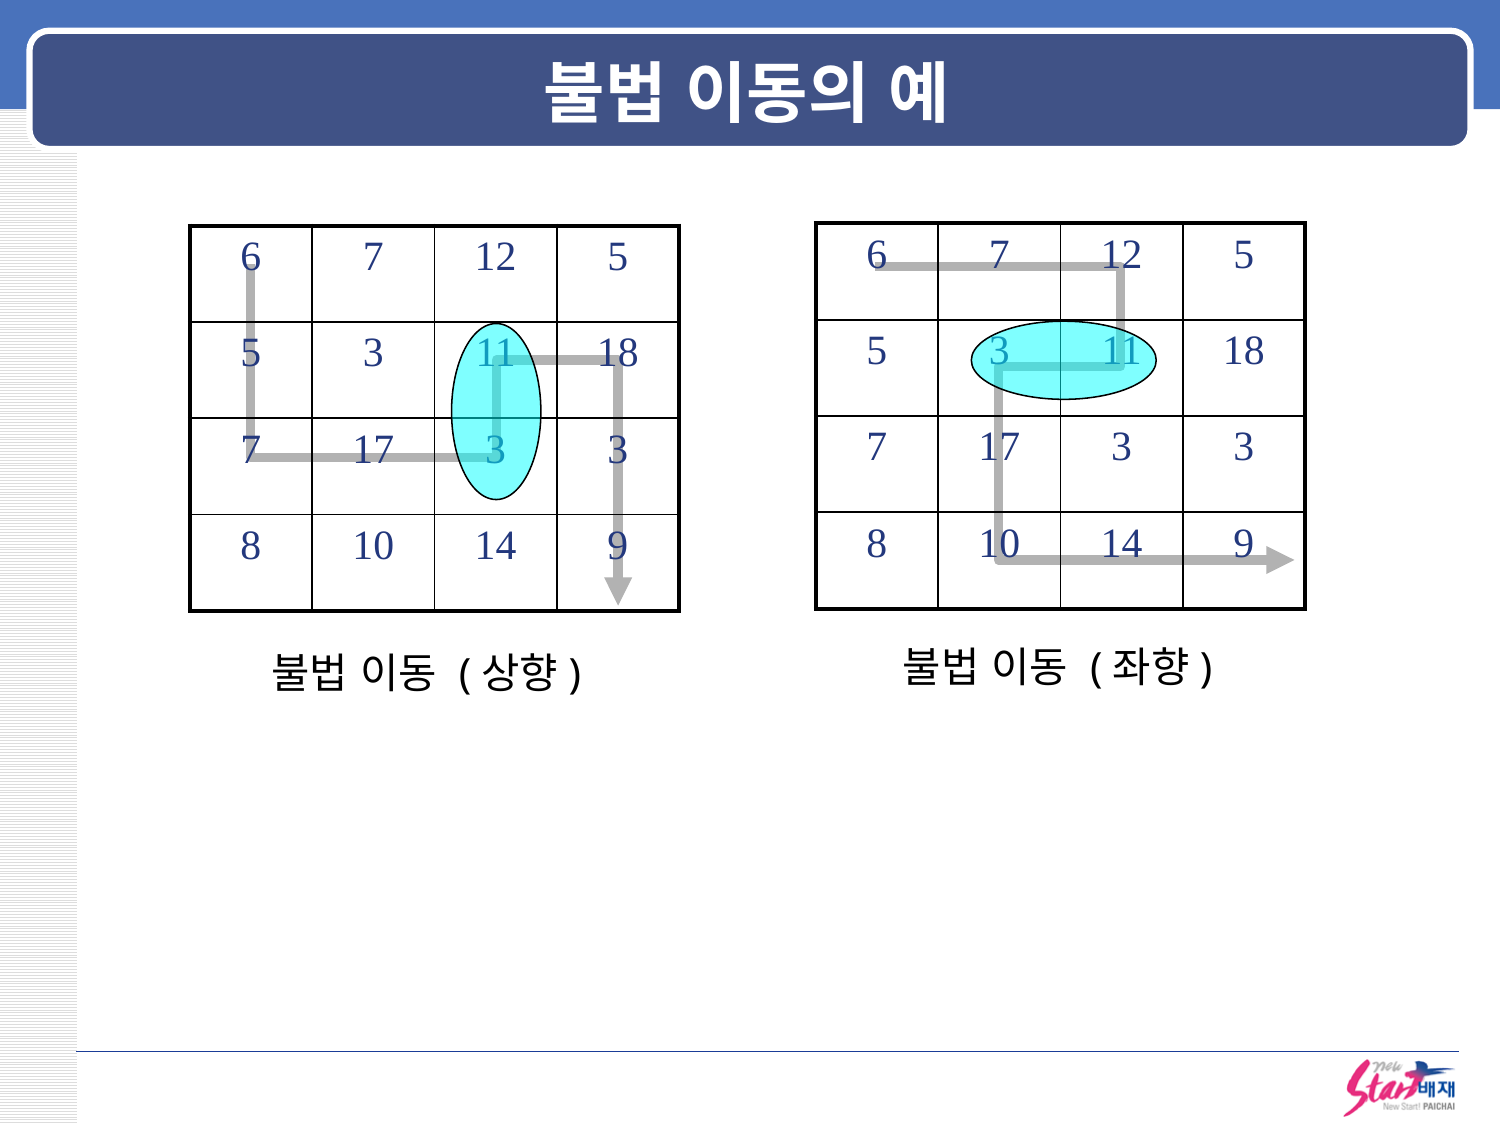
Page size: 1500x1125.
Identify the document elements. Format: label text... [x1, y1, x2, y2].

table_cell 3 [435, 419, 556, 514]
picture [1340, 1052, 1459, 1124]
table_cell 9 [558, 515, 677, 609]
table_cell 11 [1061, 321, 1182, 415]
table_header 7 [939, 225, 1060, 319]
table_cell 3 [558, 419, 677, 514]
table_cell 5 [192, 323, 311, 417]
table_cell 18 [1184, 321, 1303, 415]
title 불법 이동의 예 [106, 44, 1388, 138]
text_box [451, 323, 541, 500]
table_cell 10 [939, 513, 1060, 607]
table_cell 14 [1061, 513, 1182, 607]
table_header 6 [192, 228, 311, 321]
table_header 12 [435, 228, 556, 321]
text_box [971, 321, 1157, 400]
table_cell 14 [435, 515, 556, 609]
table_cell 8 [818, 513, 937, 607]
table_cell 3 [939, 321, 1060, 415]
table_cell 7 [818, 417, 937, 511]
table_cell 5 [818, 321, 937, 415]
table_cell 3 [1184, 417, 1303, 511]
table_header 7 [313, 228, 434, 321]
table_cell 11 [435, 323, 491, 417]
table_cell 17 [939, 417, 1060, 511]
table_cell 3 [1061, 417, 1182, 511]
table_header 12 [1061, 225, 1182, 319]
table_cell 8 [192, 515, 311, 609]
text_box 불법 이동 (상향) [256, 639, 596, 704]
table_cell 18 [558, 323, 677, 417]
table_cell 9 [1184, 513, 1303, 607]
table_cell 3 [313, 323, 434, 417]
table_cell 17 [313, 419, 434, 514]
table_cell 10 [313, 515, 434, 609]
table_header 5 [1184, 225, 1303, 319]
table_header 5 [558, 228, 677, 321]
table_cell 7 [192, 419, 311, 514]
table_header 6 [818, 225, 937, 319]
table_cell 11 [501, 323, 556, 417]
text_box 불법 이동 (좌향) [888, 633, 1227, 699]
